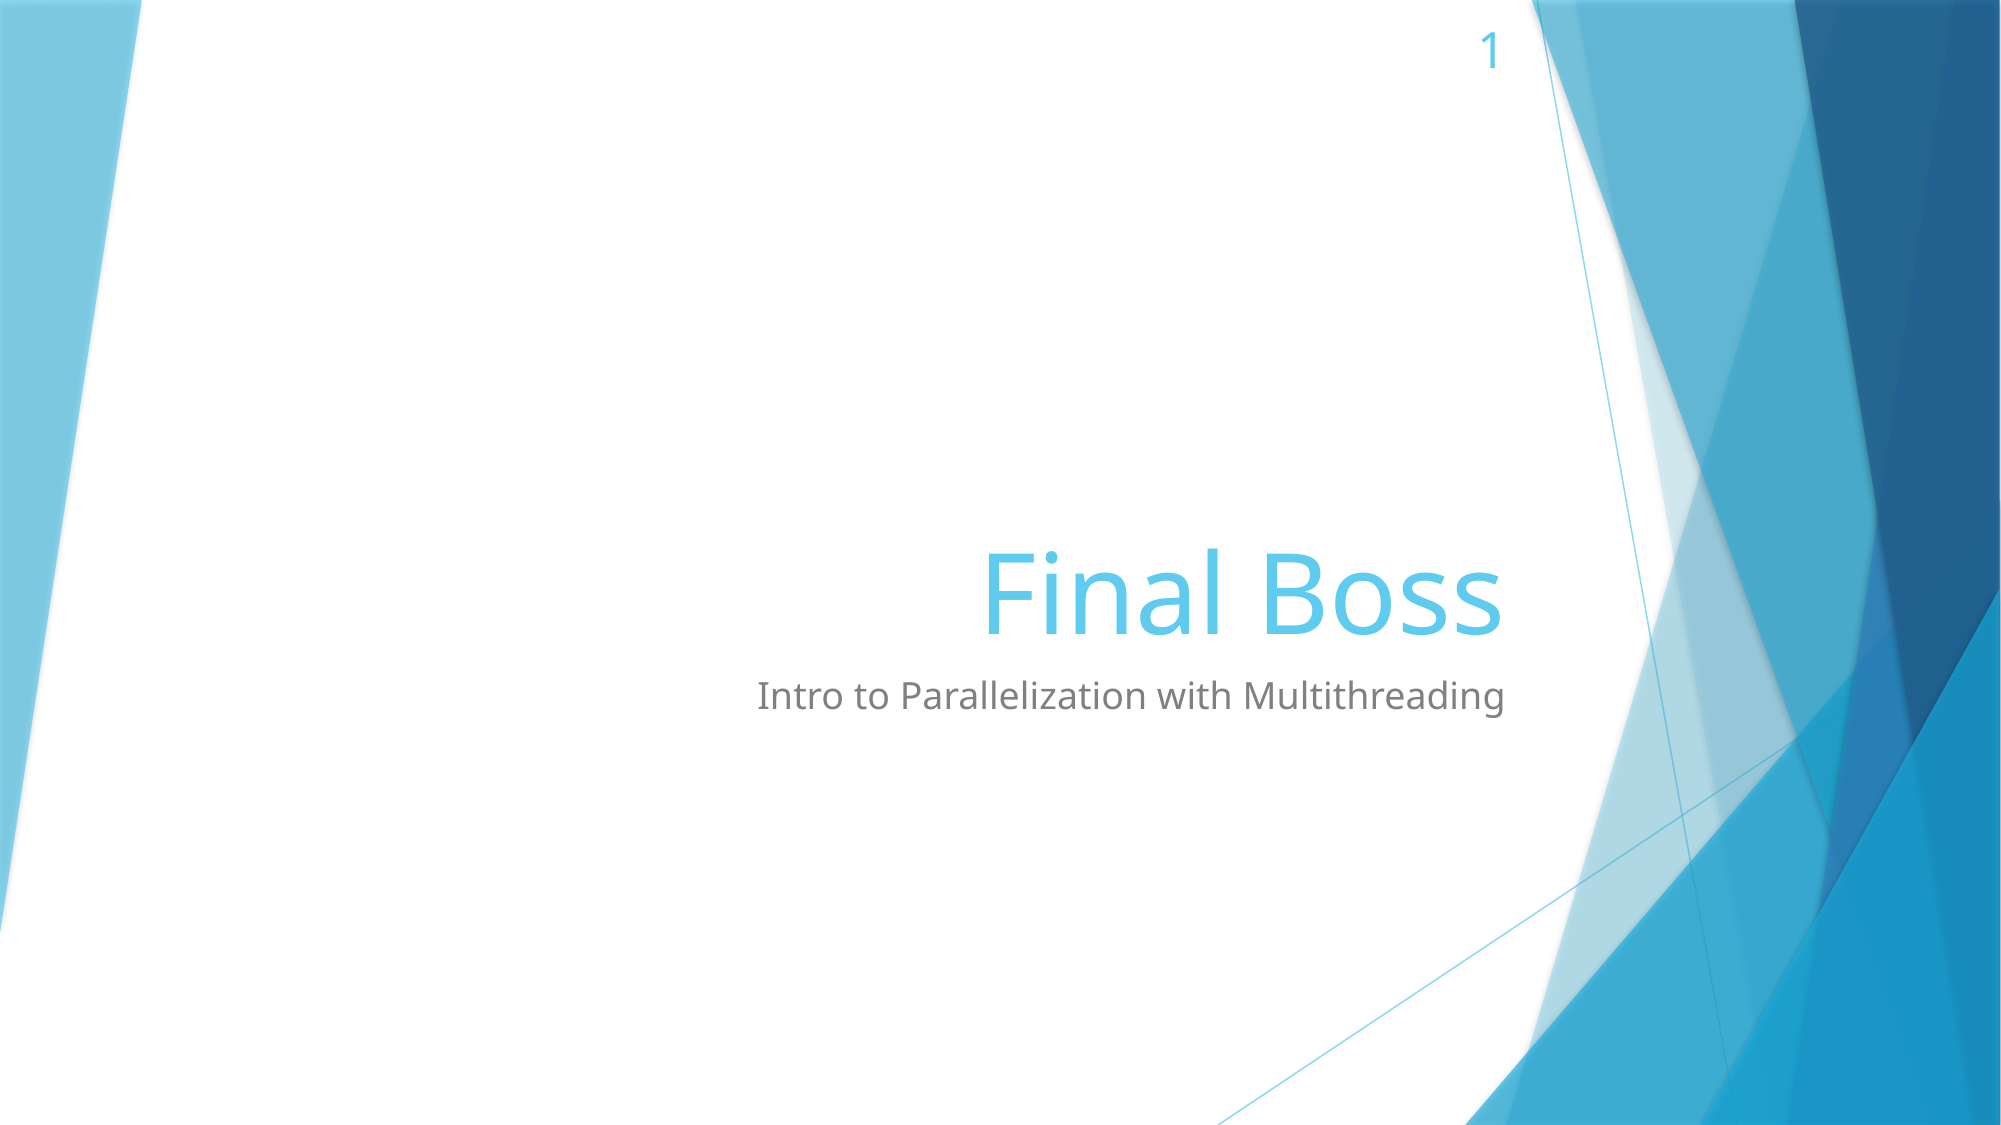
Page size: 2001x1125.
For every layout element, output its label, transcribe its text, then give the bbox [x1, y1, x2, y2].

title Final Boss [247, 394, 1522, 664]
subtitle Intro to Parallelization with Multithreading [247, 664, 1522, 874]
